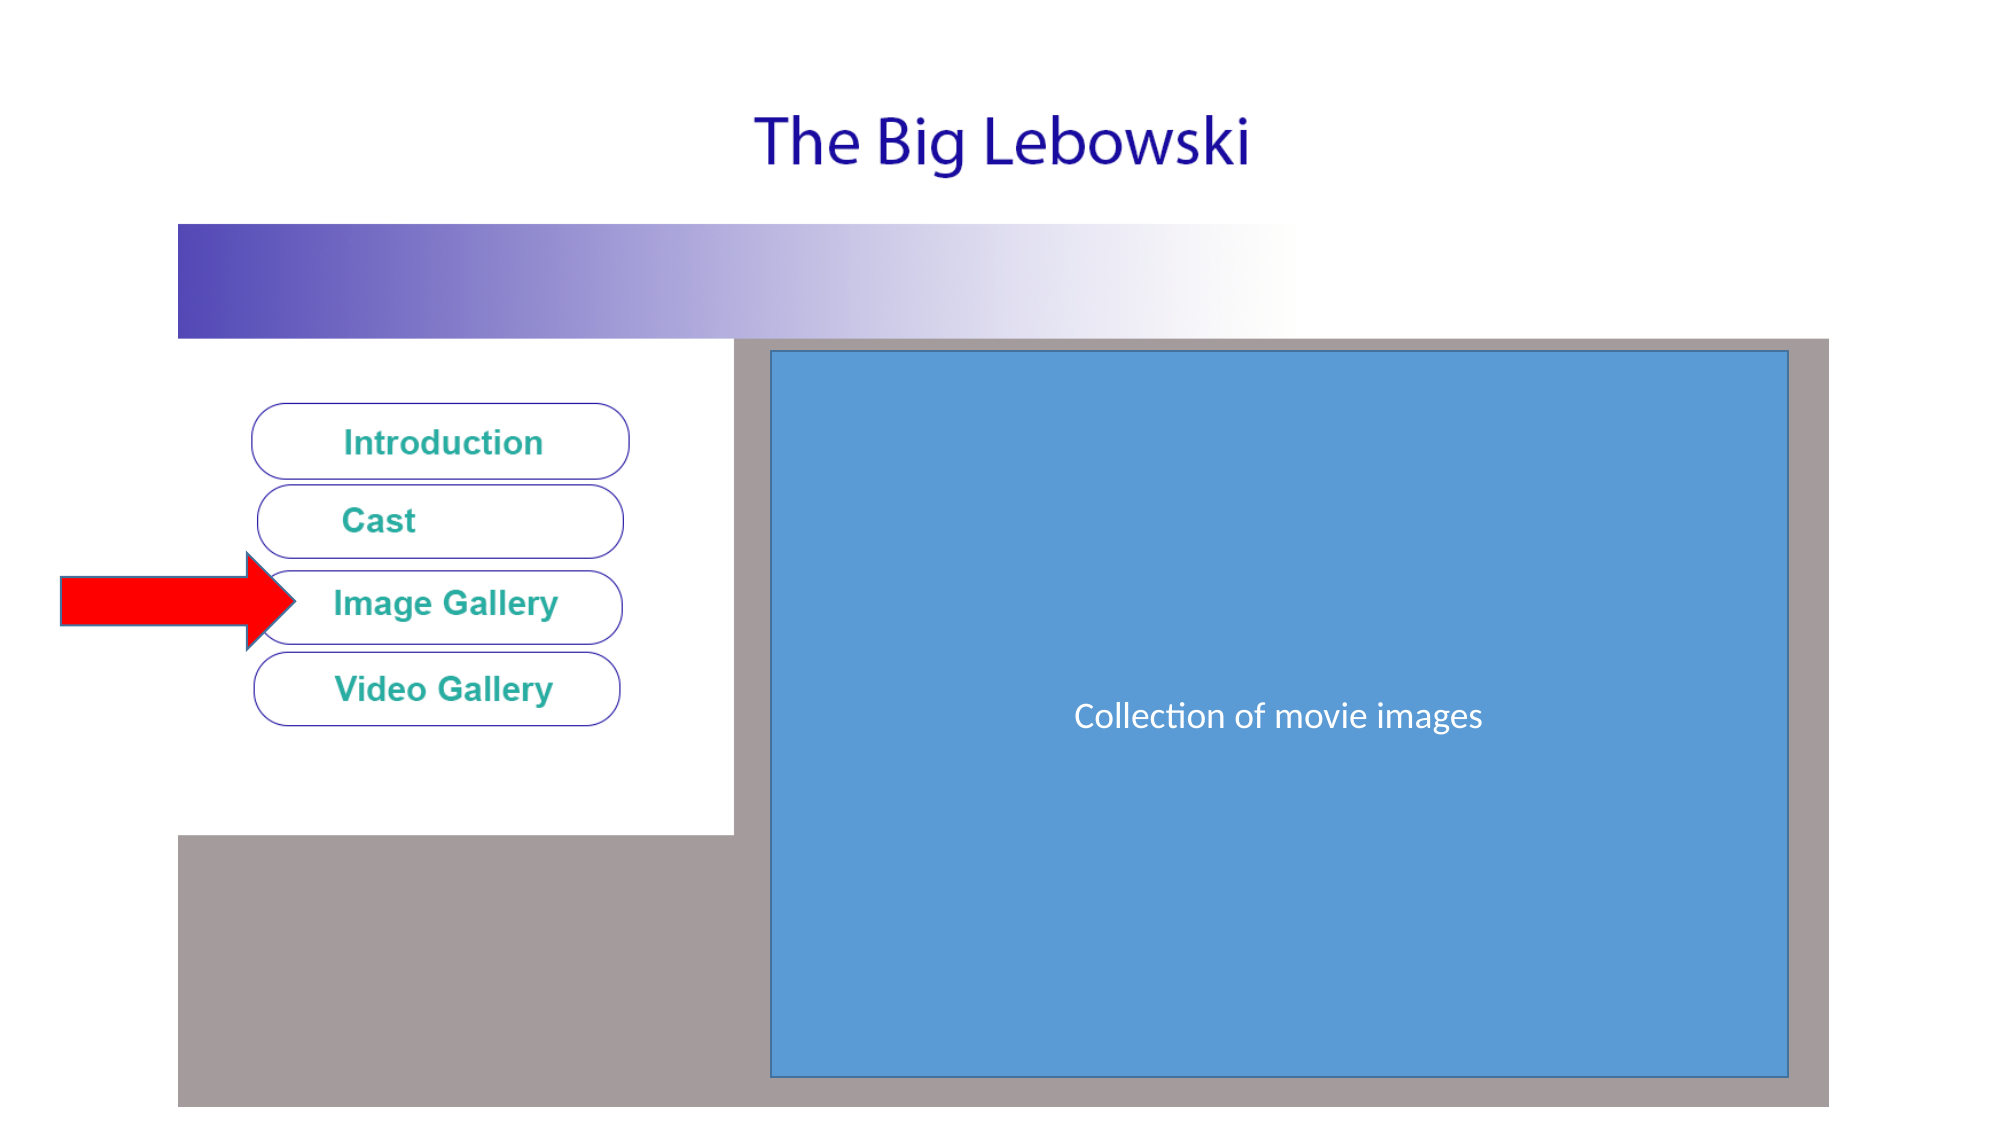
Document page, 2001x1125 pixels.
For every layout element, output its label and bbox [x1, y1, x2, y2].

picture [178, 75, 1829, 1107]
text_box [59, 575, 178, 627]
